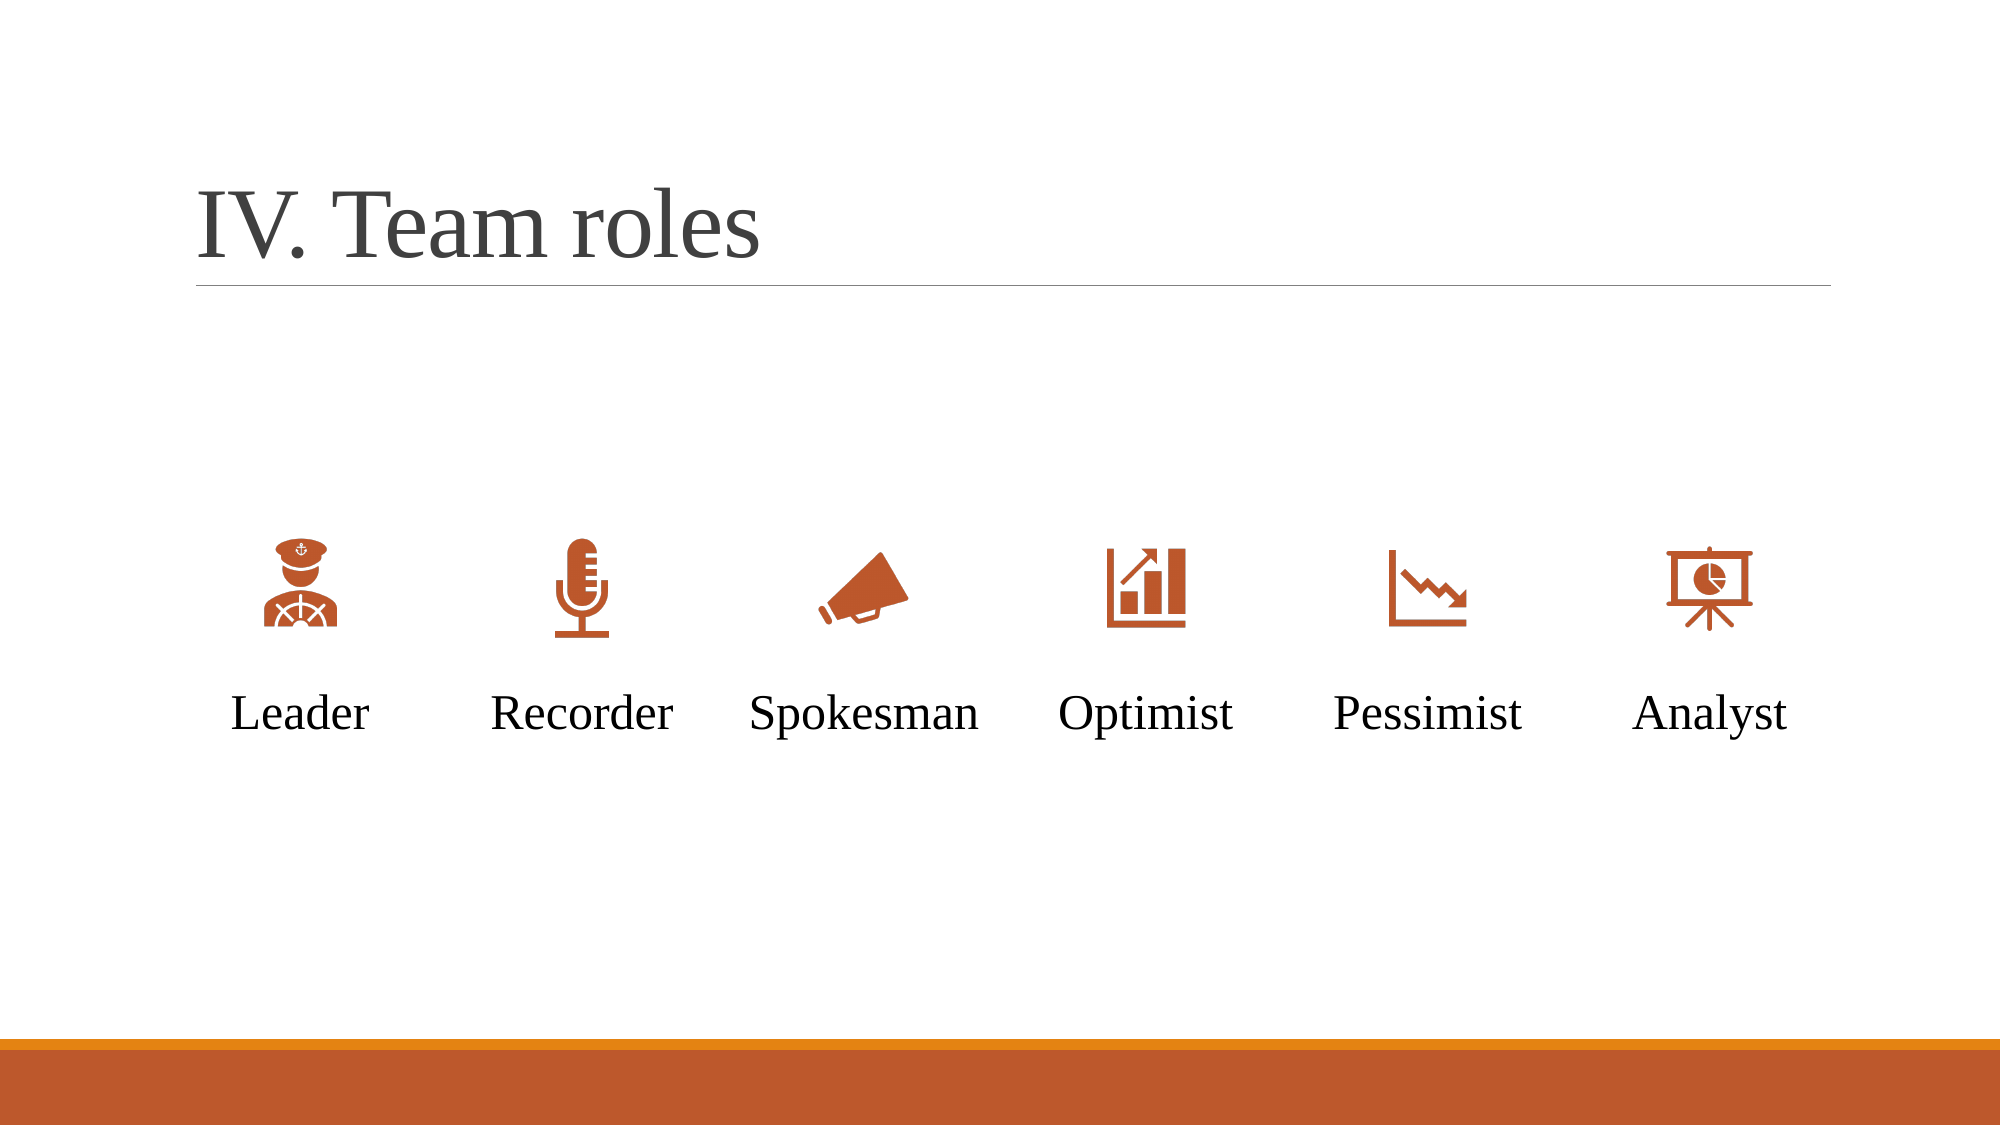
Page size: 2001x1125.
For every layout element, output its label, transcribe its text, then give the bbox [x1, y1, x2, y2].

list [179, 343, 1831, 966]
title IV. Team roles [180, 47, 1830, 285]
